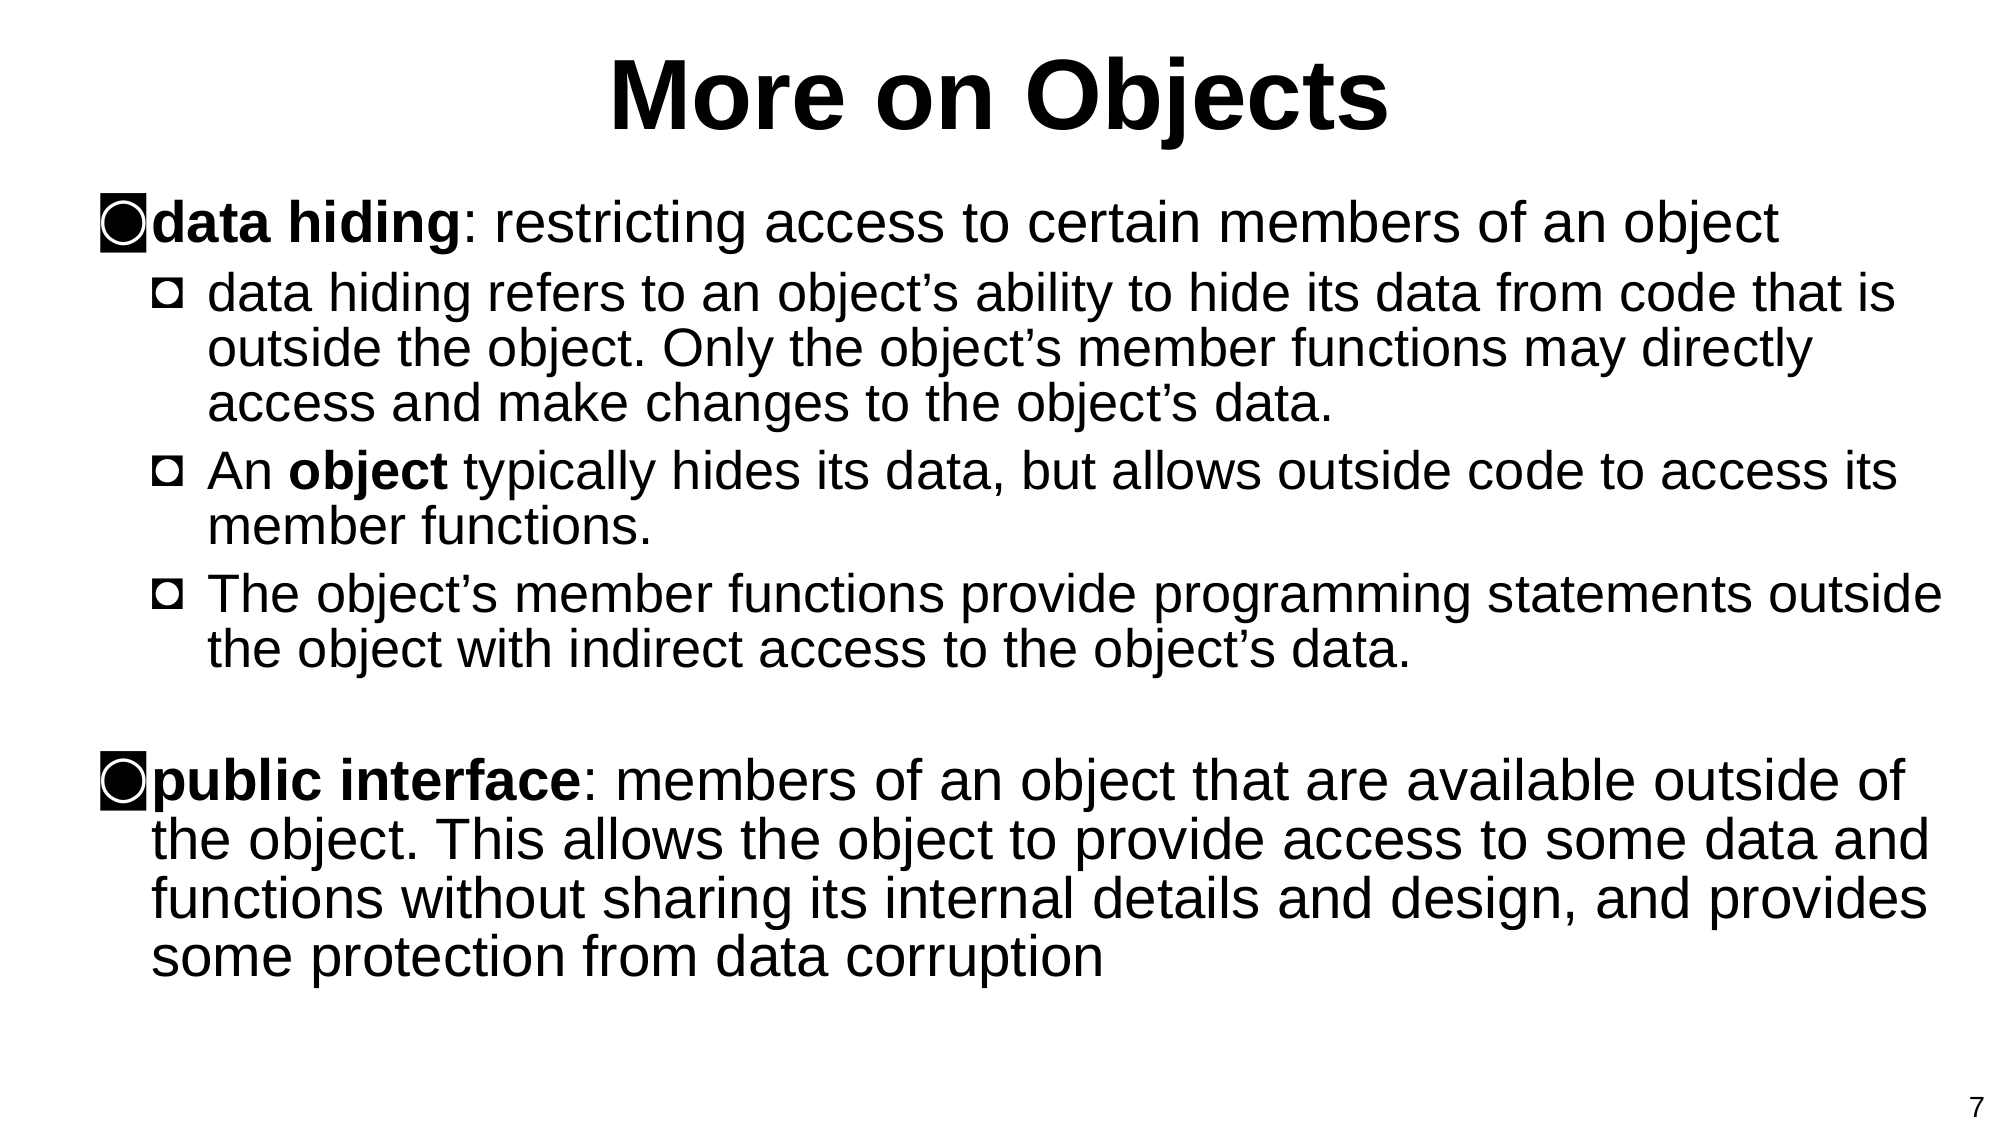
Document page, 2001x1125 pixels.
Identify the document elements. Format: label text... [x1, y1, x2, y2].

list data hiding: restricting access to certain members of an object data hiding refers to an object’s ability to hide its data from code that is outside the object. Only the object’s member functions may directly access and make changes to the object’s data. An object typically hides its data, but allows outside code to access its member functions. The object’s member functions provide programming statements outside the object with indirect access to the object’s data. public interface: members of an object that are available outside of the object. This allows the object to provide access to some data and functions without sharing its internal details and design, and provides some protection from data corruption [80, 187, 2000, 1088]
title More on Objects [0, 0, 2000, 180]
slide_number 7 [1909, 1087, 2000, 1125]
